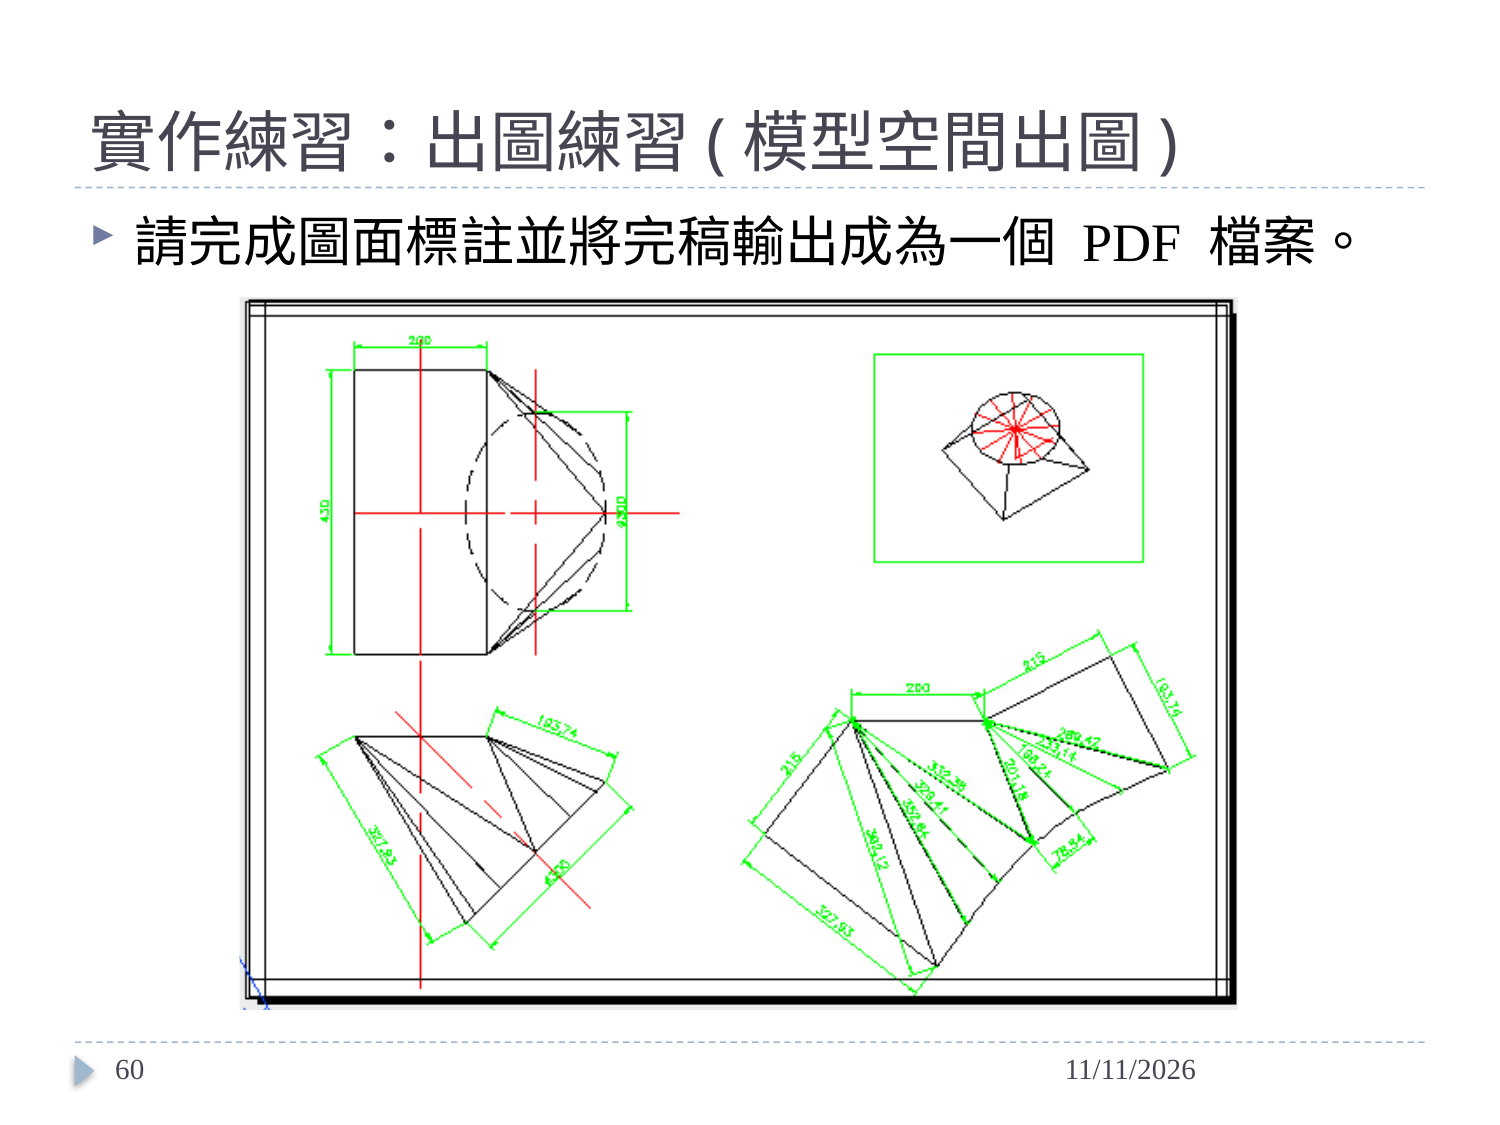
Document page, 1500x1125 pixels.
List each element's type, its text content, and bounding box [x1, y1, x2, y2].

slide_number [1050, 1042, 1426, 1103]
title 實作練習：出圖練習(模型空間出圖) [75, 24, 1425, 188]
picture [239, 297, 1239, 1011]
slide_number 60 [100, 1042, 426, 1103]
list 請完成圖面標註並將完稿輸出成為一個 PDF 檔案。 [75, 200, 1425, 1010]
